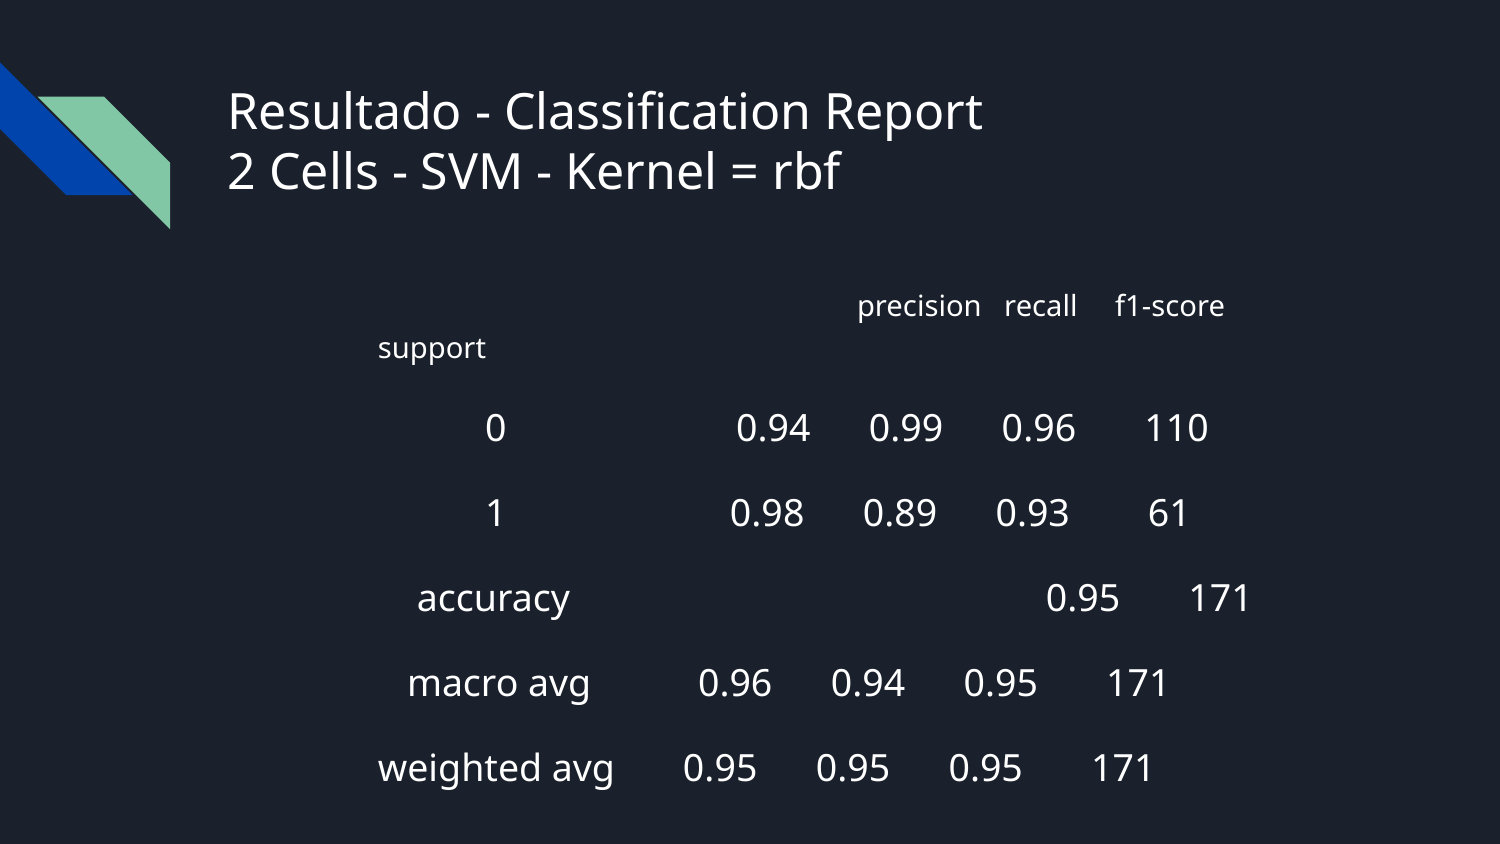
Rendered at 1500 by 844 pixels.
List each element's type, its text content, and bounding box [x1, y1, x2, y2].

title Resultado - Classification Report 2 Cells - SVM - Kernel = rbf [212, 64, 1368, 215]
list precision recall f1-score support 0 0.94 0.99 0.96 110 1 0.98 0.89 0.93 61 accuracy 0.95 171 macro avg 0.96 0.94 0.95 171 weighted avg 0.95 0.95 0.95 171 [212, 257, 1368, 735]
